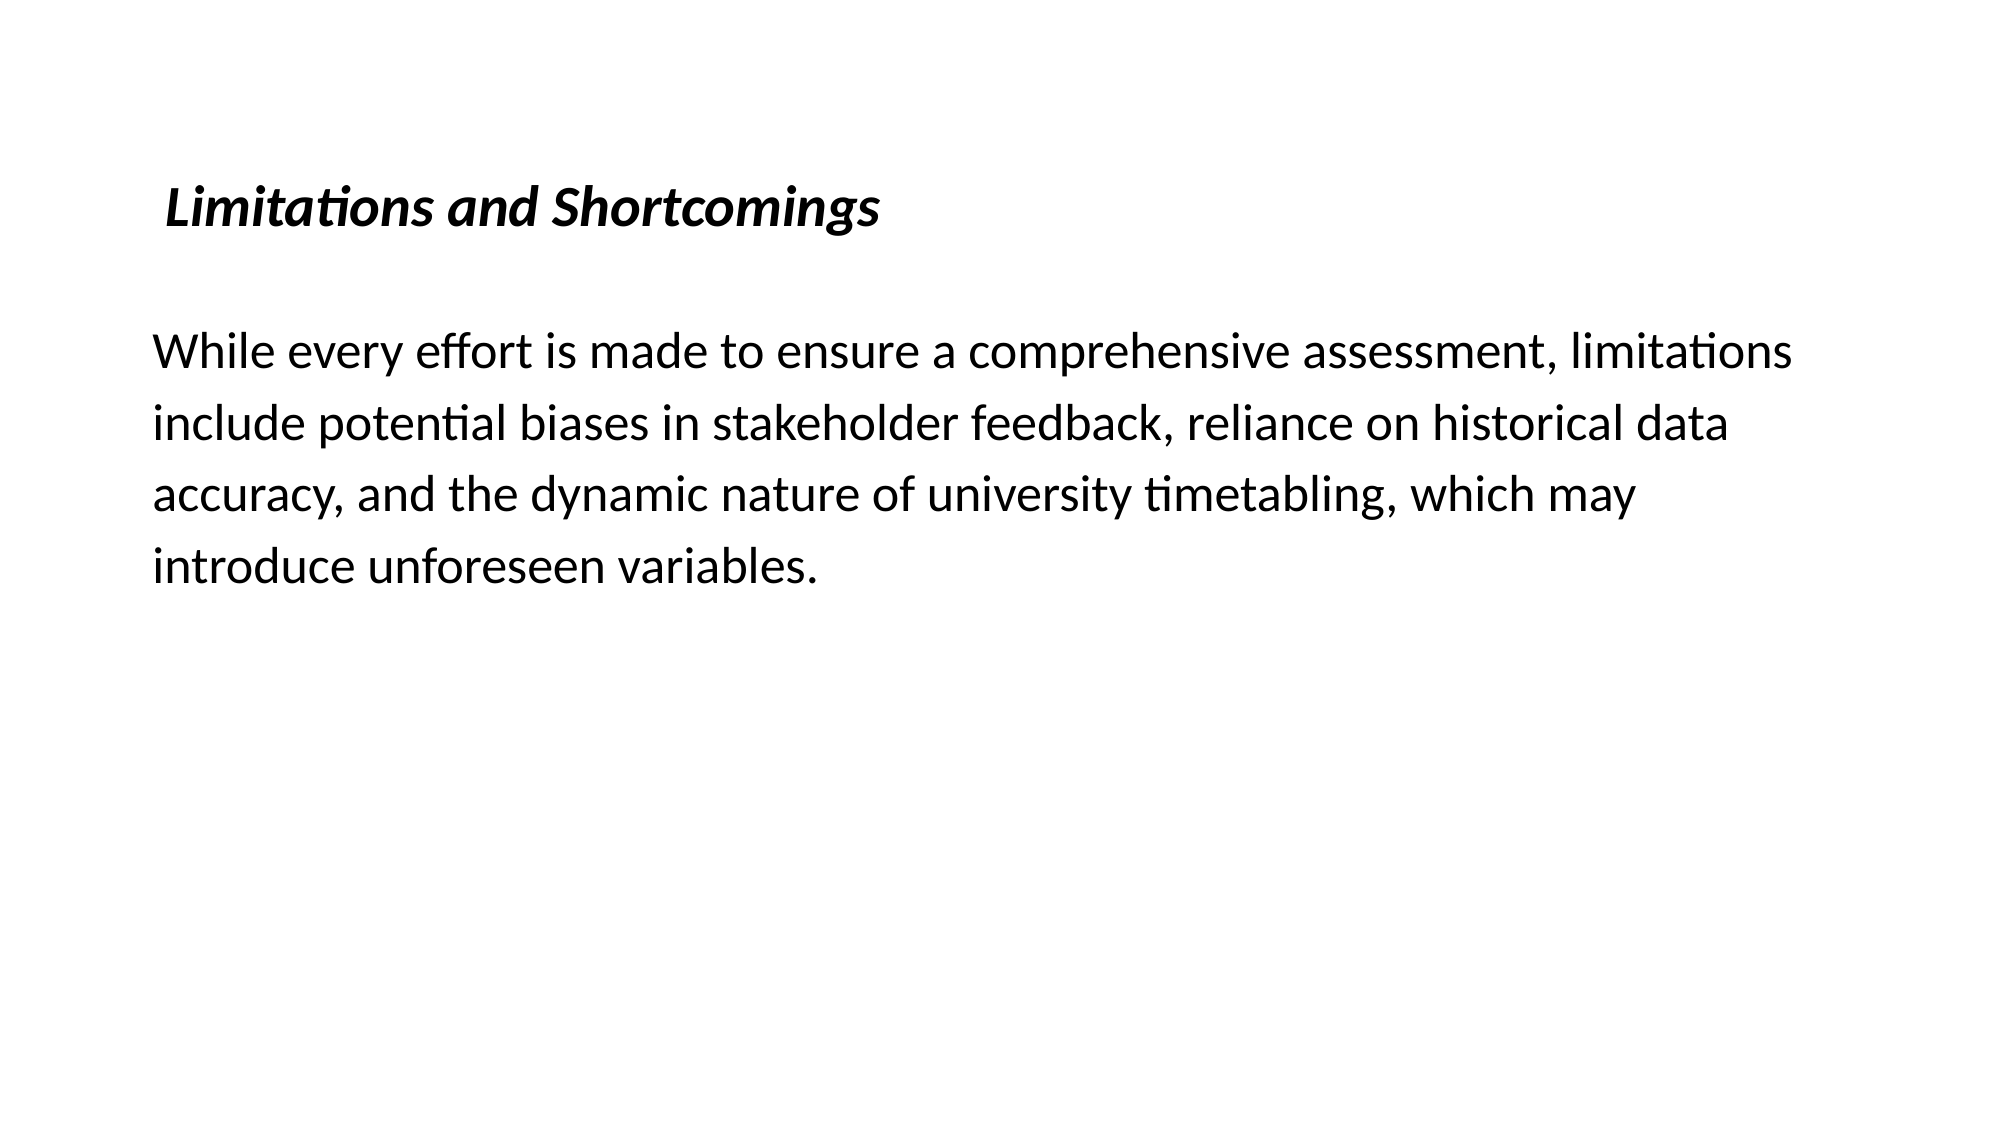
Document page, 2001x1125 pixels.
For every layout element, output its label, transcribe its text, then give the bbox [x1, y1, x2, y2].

list While every effort is made to ensure a comprehensive assessment, limitations include potential biases in stakeholder feedback, reliance on historical data accuracy, and the dynamic nature of university timetabling, which may introduce unforeseen variables. [137, 299, 1863, 1014]
title Limitations and Shortcomings [137, 59, 1863, 278]
